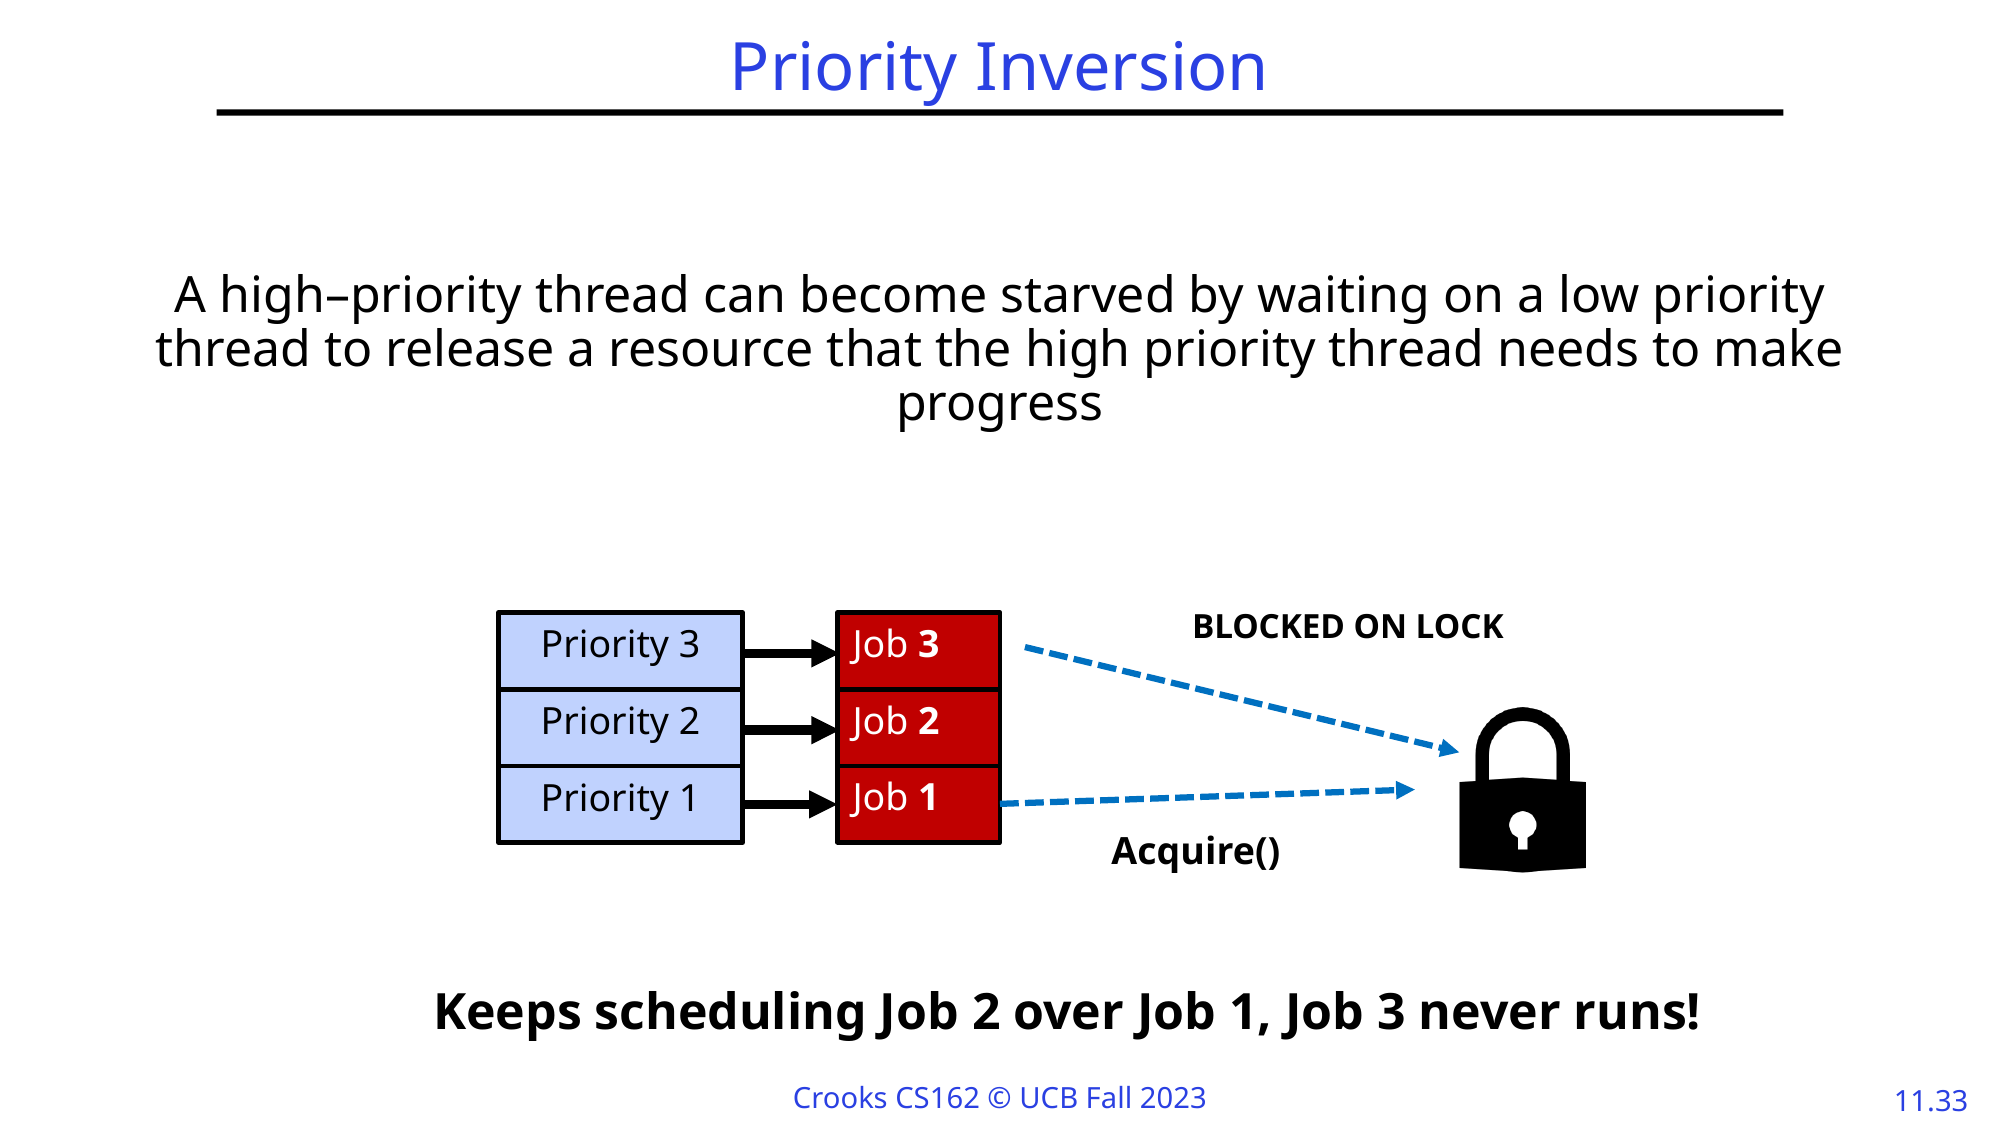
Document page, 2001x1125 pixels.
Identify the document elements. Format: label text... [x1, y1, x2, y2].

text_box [1024, 646, 1460, 753]
text_box Keeps scheduling Job 2 over Job 1, Job 3 never runs! [418, 971, 1717, 1047]
text_box Job 1 [837, 766, 1000, 843]
title Priority Inversion [216, 24, 1784, 113]
text_box Job 2 [837, 689, 1000, 766]
text_box Job 3 [837, 612, 1000, 689]
text_box Priority 2 [498, 689, 743, 765]
picture [1414, 681, 1632, 898]
text_box Acquire() [1096, 819, 1296, 880]
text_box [999, 789, 1416, 805]
text_box Priority 3 [498, 612, 743, 689]
text_box Priority 1 [498, 765, 743, 843]
text_box BLOCKED ON LOCK [1177, 597, 1519, 653]
list A high–priority thread can become starved by waiting on a low priority thread to release a resource that the high priority thread needs to make progress [133, 262, 1867, 988]
